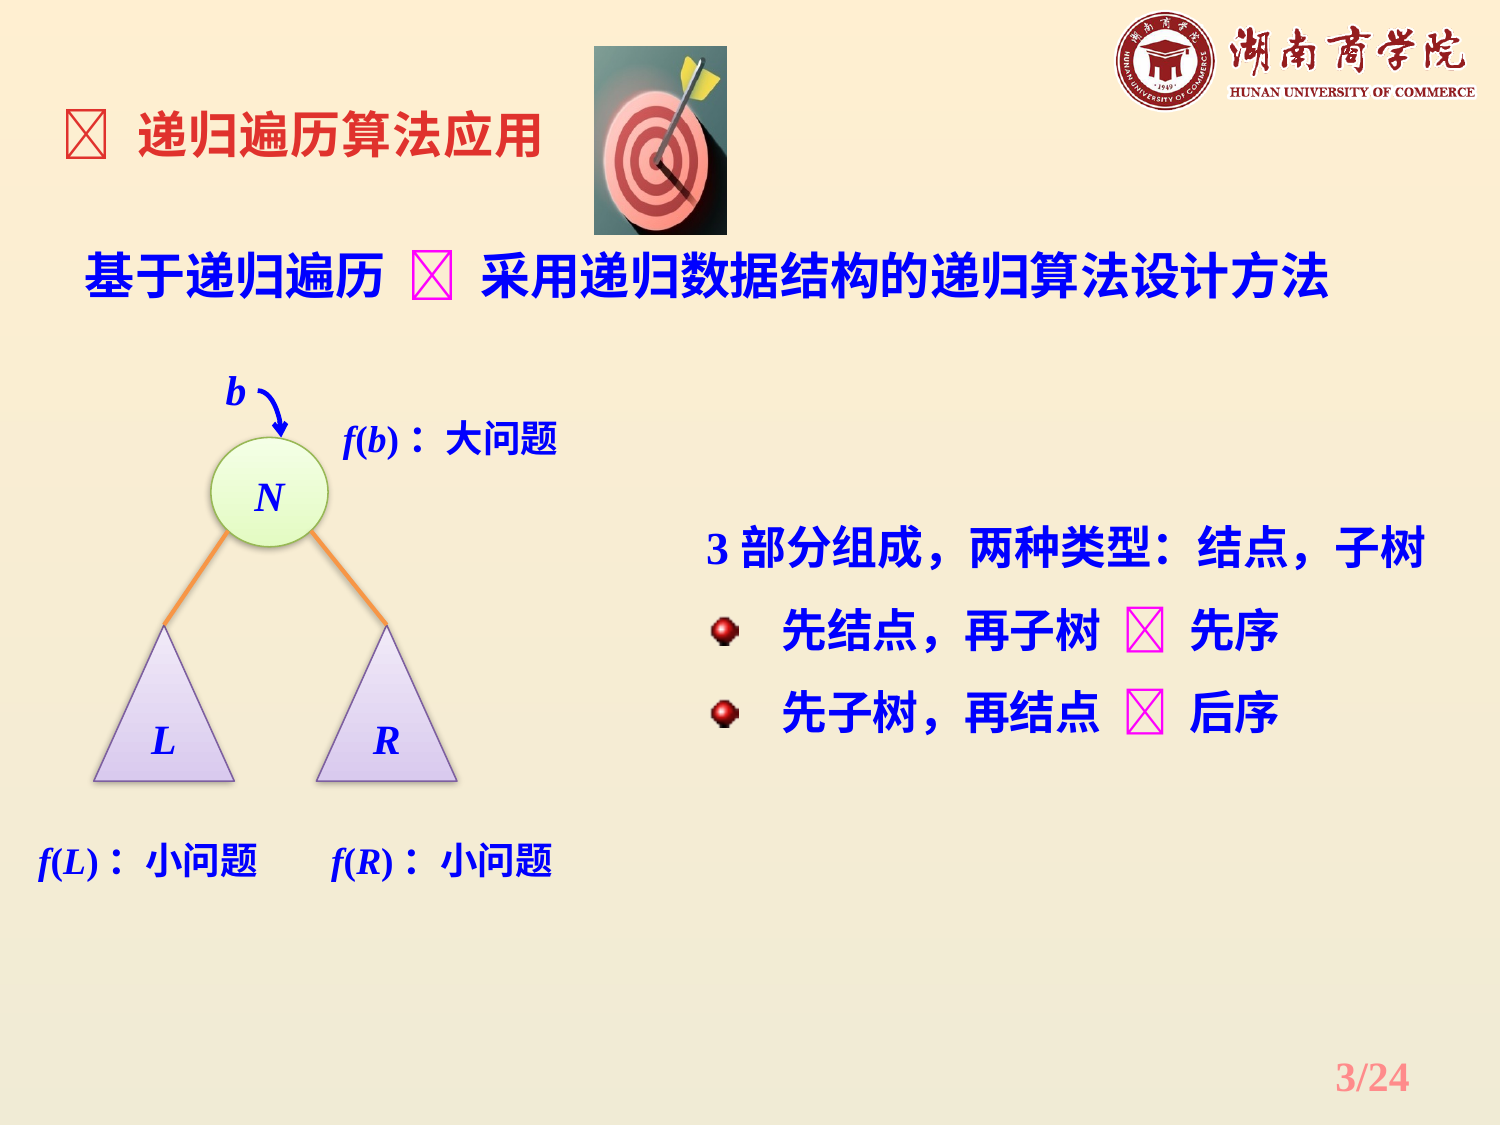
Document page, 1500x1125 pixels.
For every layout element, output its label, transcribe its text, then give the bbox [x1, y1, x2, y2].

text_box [93, 343, 458, 782]
slide_number 3/24 [1074, 1042, 1425, 1103]
picture [706, 612, 739, 646]
text_box  递归遍历算法应用 [46, 93, 575, 171]
text_box 基于递归遍历  采用递归数据结构的递归算法设计方法 [70, 234, 1407, 312]
text_box f(R)：小问题 [316, 812, 575, 890]
text_box f(b)：大问题 [462, 390, 586, 468]
text_box 3部分组成，两种类型：结点，子树 先结点，再子树  先序 先子树，再结点  后序 [691, 484, 1454, 747]
picture [1086, 3, 1500, 116]
picture [594, 46, 727, 235]
picture [706, 695, 739, 728]
text_box f(L)：小问题 [23, 812, 282, 890]
